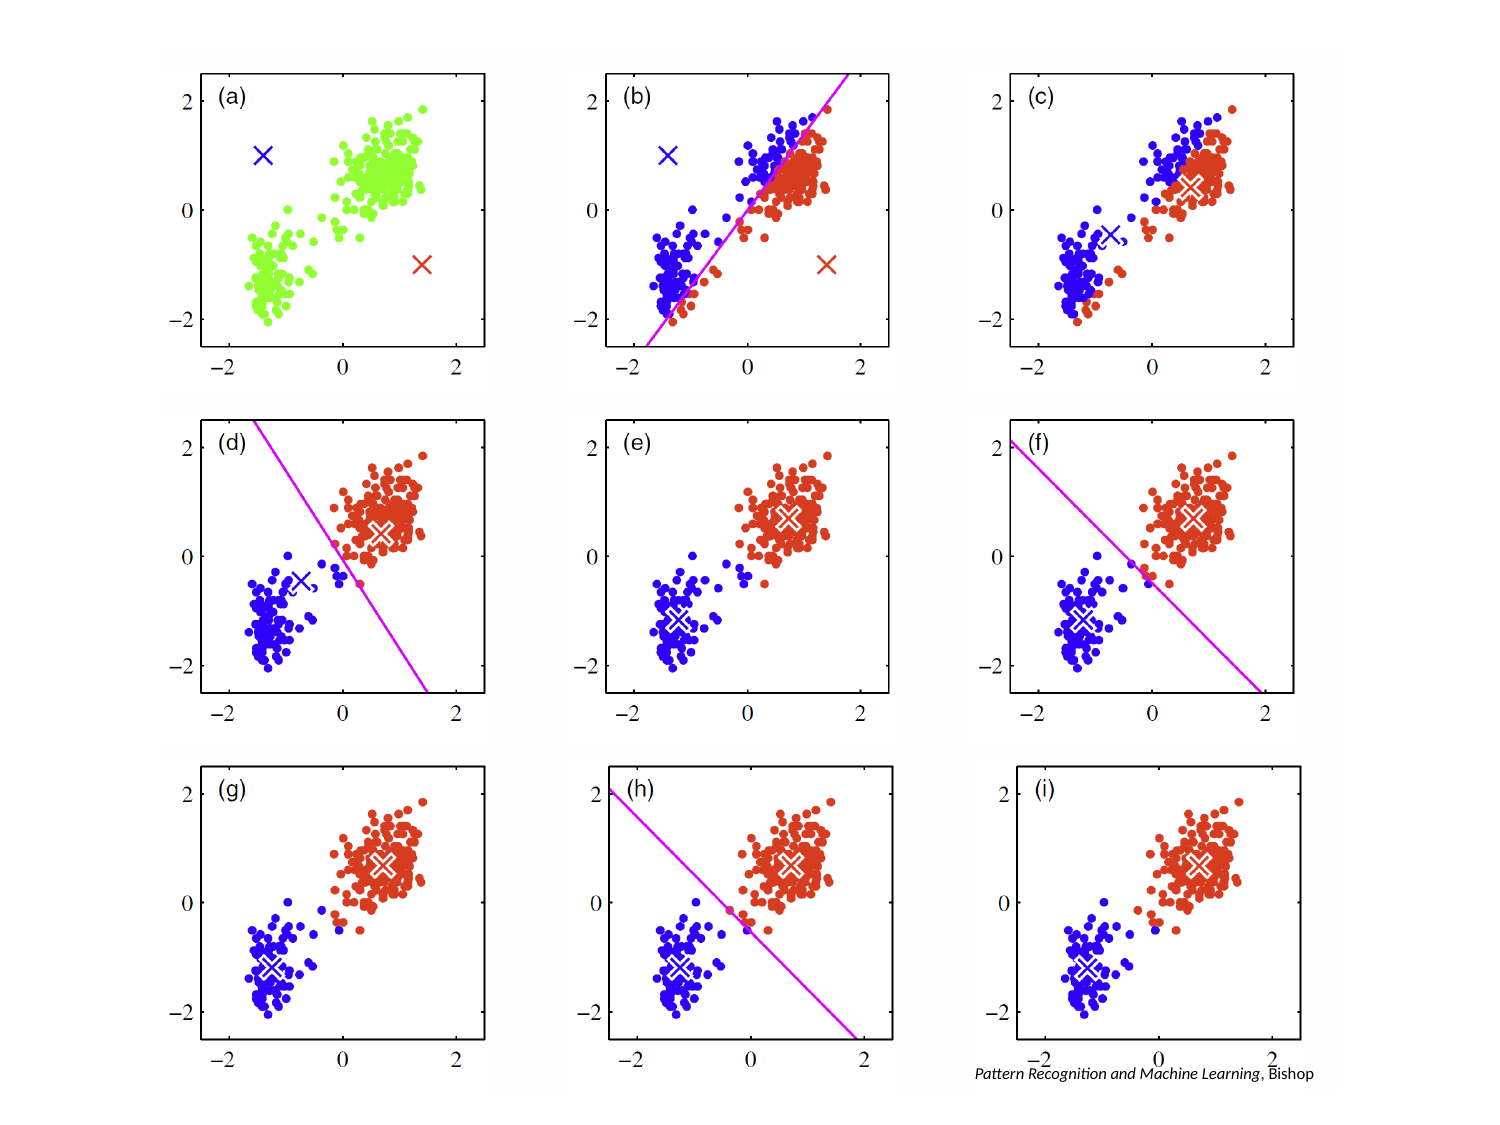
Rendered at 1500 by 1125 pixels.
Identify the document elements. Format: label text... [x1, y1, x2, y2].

picture [160, 47, 1340, 1090]
text_box Pattern Recognition and Machine Learning, Bishop [959, 1055, 1446, 1091]
